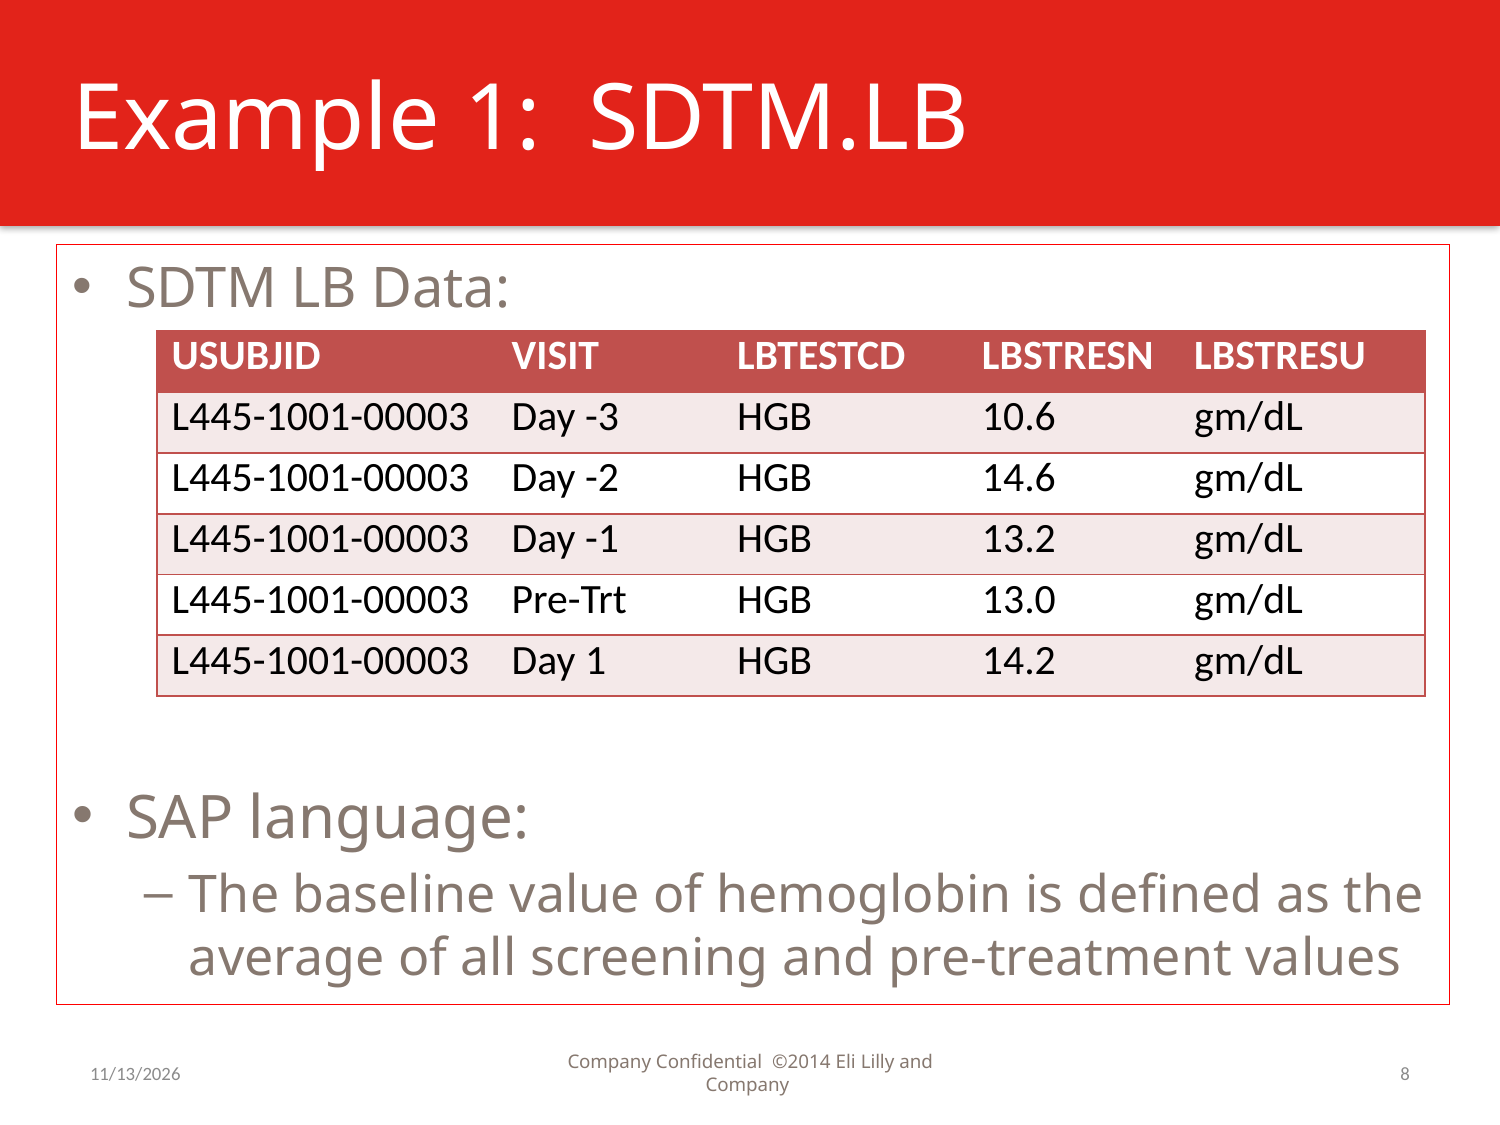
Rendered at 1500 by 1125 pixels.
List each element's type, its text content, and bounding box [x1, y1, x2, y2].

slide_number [75, 1042, 425, 1103]
table_cell L445-1001-00003 [158, 515, 497, 574]
table_cell 14.6 [967, 454, 1179, 513]
table_cell Day -2 [497, 454, 722, 513]
table_cell 14.2 [967, 636, 1179, 695]
table_cell gm/dL [1179, 454, 1424, 513]
table_header LBTESTCD [722, 332, 967, 391]
table_cell Pre-Trt [497, 575, 722, 634]
table_cell gm/dL [1179, 636, 1424, 695]
table_cell Day -1 [497, 515, 722, 574]
table_cell L445-1001-00003 [158, 636, 497, 695]
table_header USUBJID [158, 332, 497, 391]
table_header LBSTRESN [967, 332, 1179, 391]
table_cell L445-1001-00003 [158, 393, 497, 452]
table_cell 13.0 [967, 575, 1179, 634]
table_header VISIT [497, 332, 722, 391]
list SDTM LB Data: SAP language: The baseline value of hemoglobin is defined as the average of all screening and pre-treatment values [56, 244, 1450, 1005]
table_cell HGB [722, 515, 967, 574]
table_cell 13.2 [967, 515, 1179, 574]
table_cell gm/dL [1179, 515, 1424, 574]
table_cell Day 1 [497, 636, 722, 695]
slide_number 8 [1074, 1042, 1425, 1103]
footer Company Confidential ©2014 Eli Lilly and Company [512, 1042, 988, 1103]
table_cell HGB [722, 454, 967, 513]
title Example 1: SDTM.LB [56, 19, 1450, 207]
table_cell L445-1001-00003 [158, 454, 497, 513]
table_header LBSTRESU [1179, 332, 1424, 391]
table_cell HGB [722, 636, 967, 695]
table_cell Day -3 [497, 393, 722, 452]
table_cell L445-1001-00003 [158, 575, 497, 634]
table_cell HGB [722, 575, 967, 634]
table_cell gm/dL [1179, 393, 1424, 452]
table_cell HGB [722, 393, 967, 452]
table_cell 10.6 [967, 393, 1179, 452]
table_cell gm/dL [1179, 575, 1424, 634]
